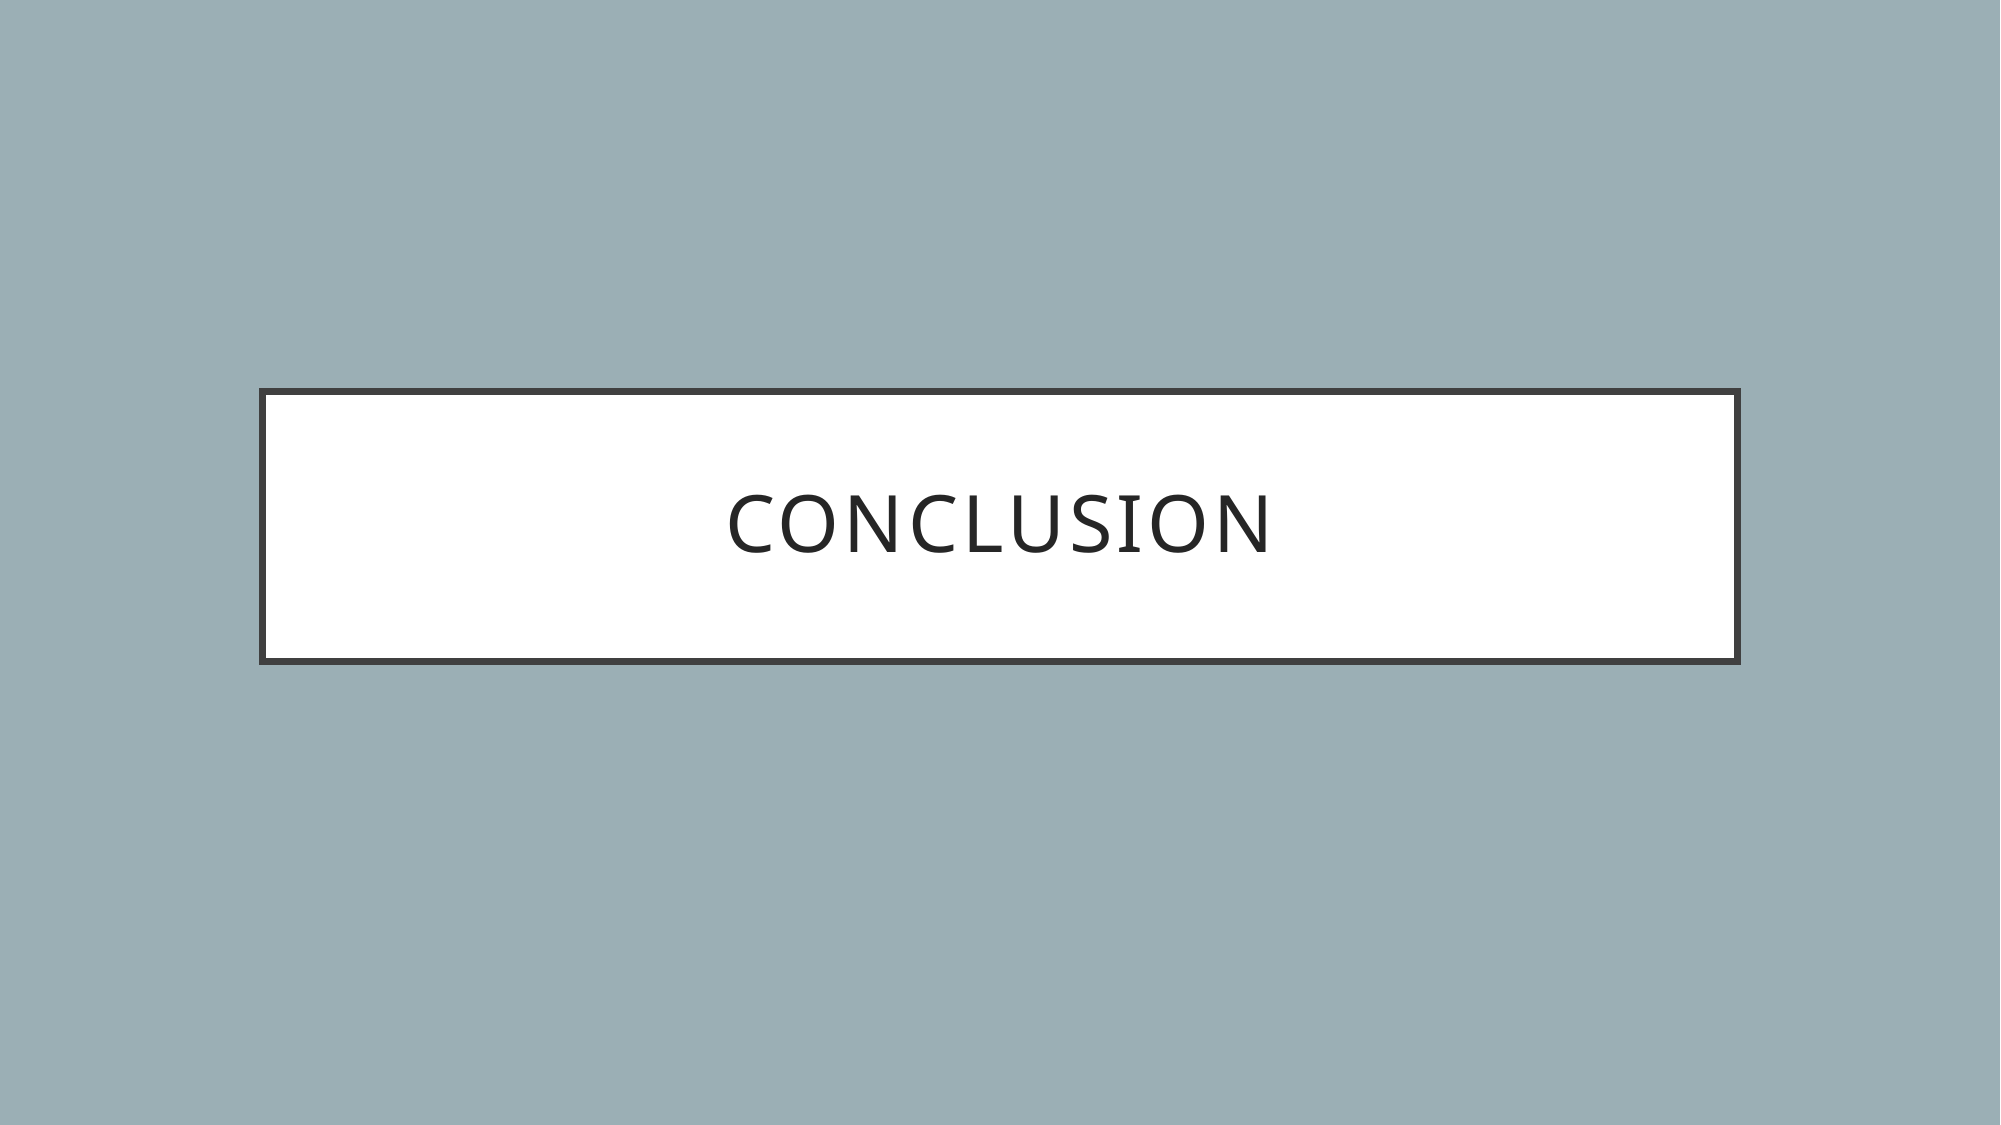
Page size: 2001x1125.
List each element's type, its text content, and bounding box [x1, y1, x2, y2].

title Conclusion [259, 388, 1741, 665]
